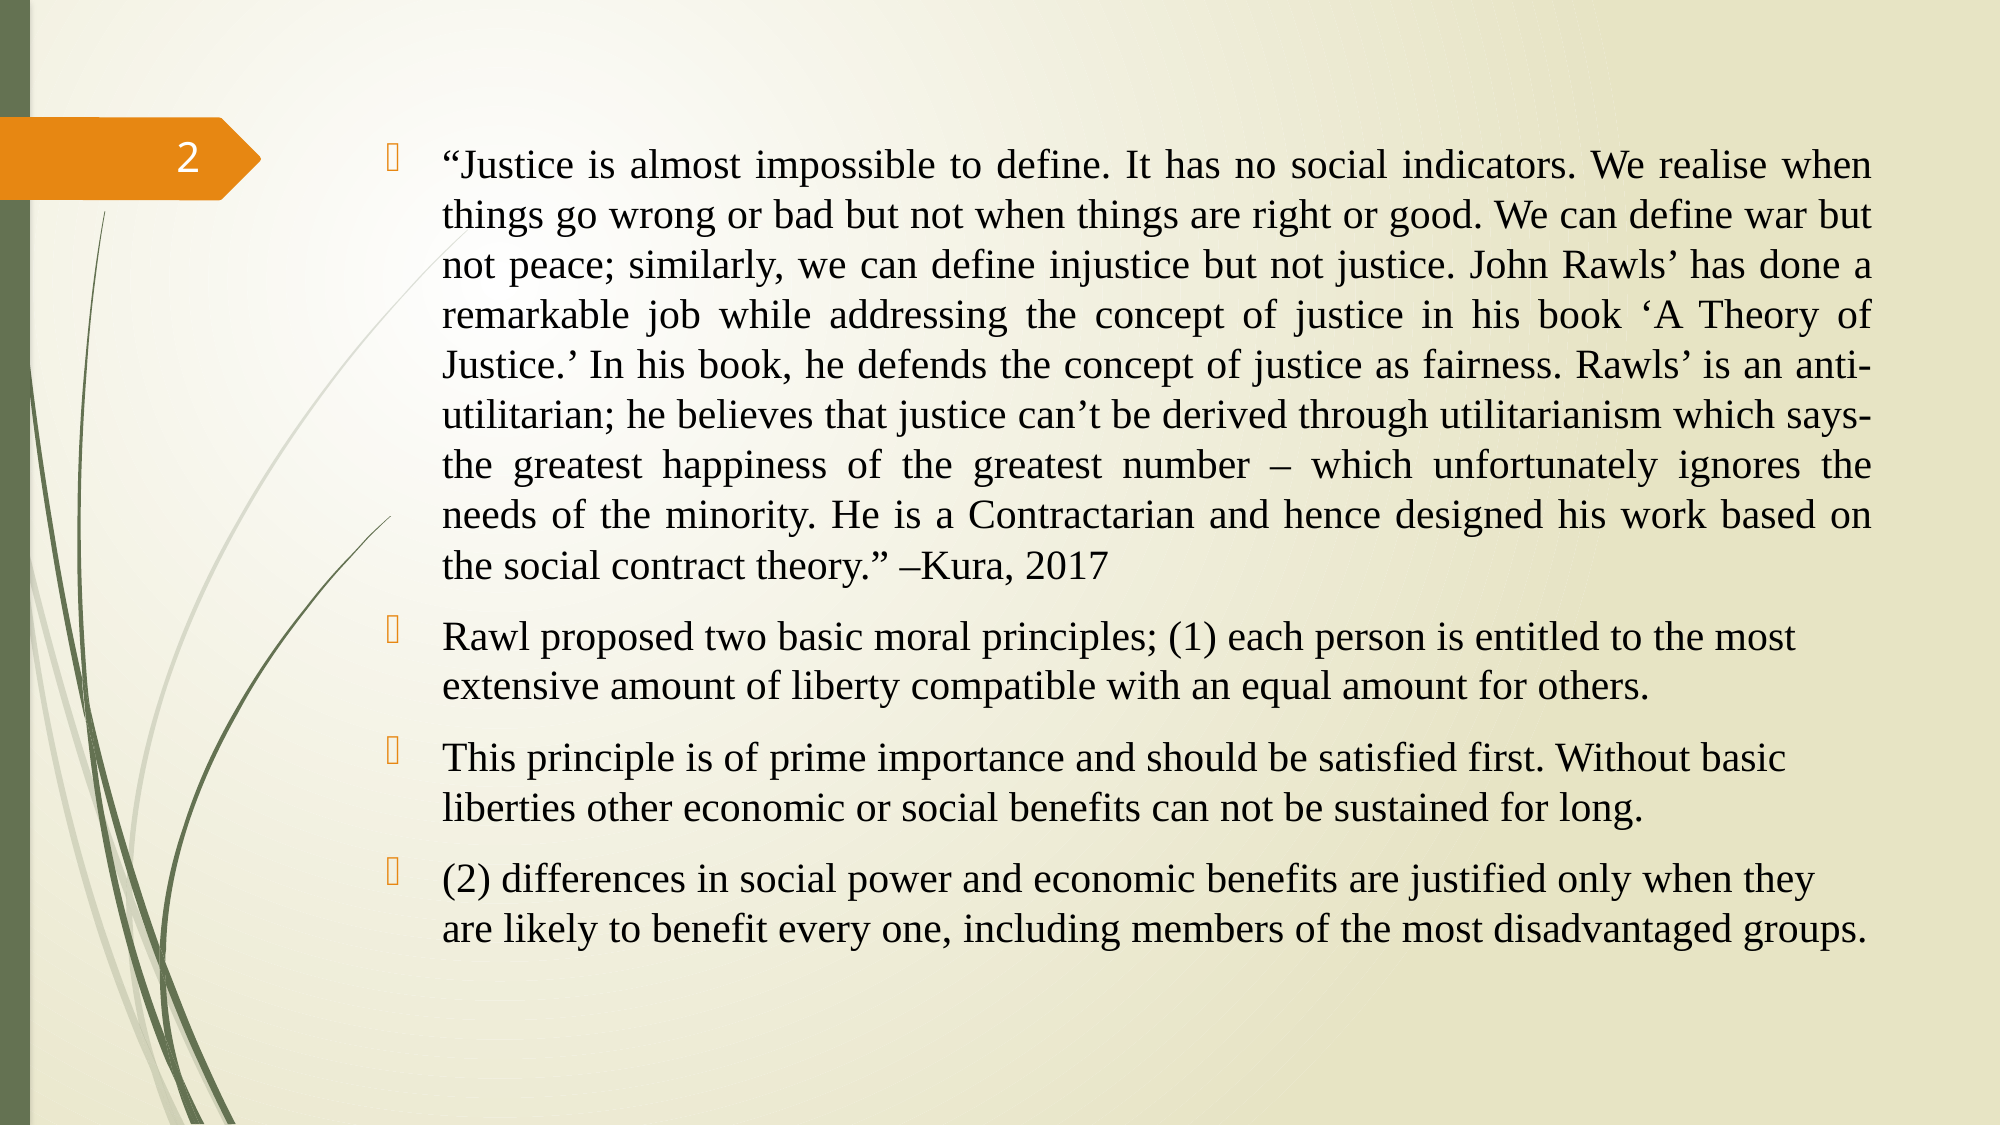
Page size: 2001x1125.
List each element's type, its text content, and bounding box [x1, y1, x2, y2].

list “Justice is almost impossible to define. It has no social indicators. We realise when things go wrong or bad but not when things are right or good. We can define war but not peace; similarly, we can define injustice but not justice. John Rawls’ has done a remarkable job while addressing the concept of justice in his book ‘A Theory of Justice.’ In his book, he defends the concept of justice as fairness. Rawls’ is an anti-utilitarian; he believes that justice can’t be derived through utilitarianism which says- the greatest happiness of the greatest number – which unfortunately ignores the needs of the minority. He is a Contractarian and hence designed his work based on the social contract theory.” –Kura, 2017 Rawl proposed two basic moral principles; (1) each person is entitled to the most extensive amount of liberty compatible with an equal amount for others. This principle is of prime importance and should be satisfied first. Without basic liberties other economic or social benefits can not be sustained for long. (2) differences in social power and economic benefits are justified only when they are likely to benefit every one, including members of the most disadvantaged groups. [370, 129, 1889, 1010]
slide_number 2 [87, 129, 216, 190]
